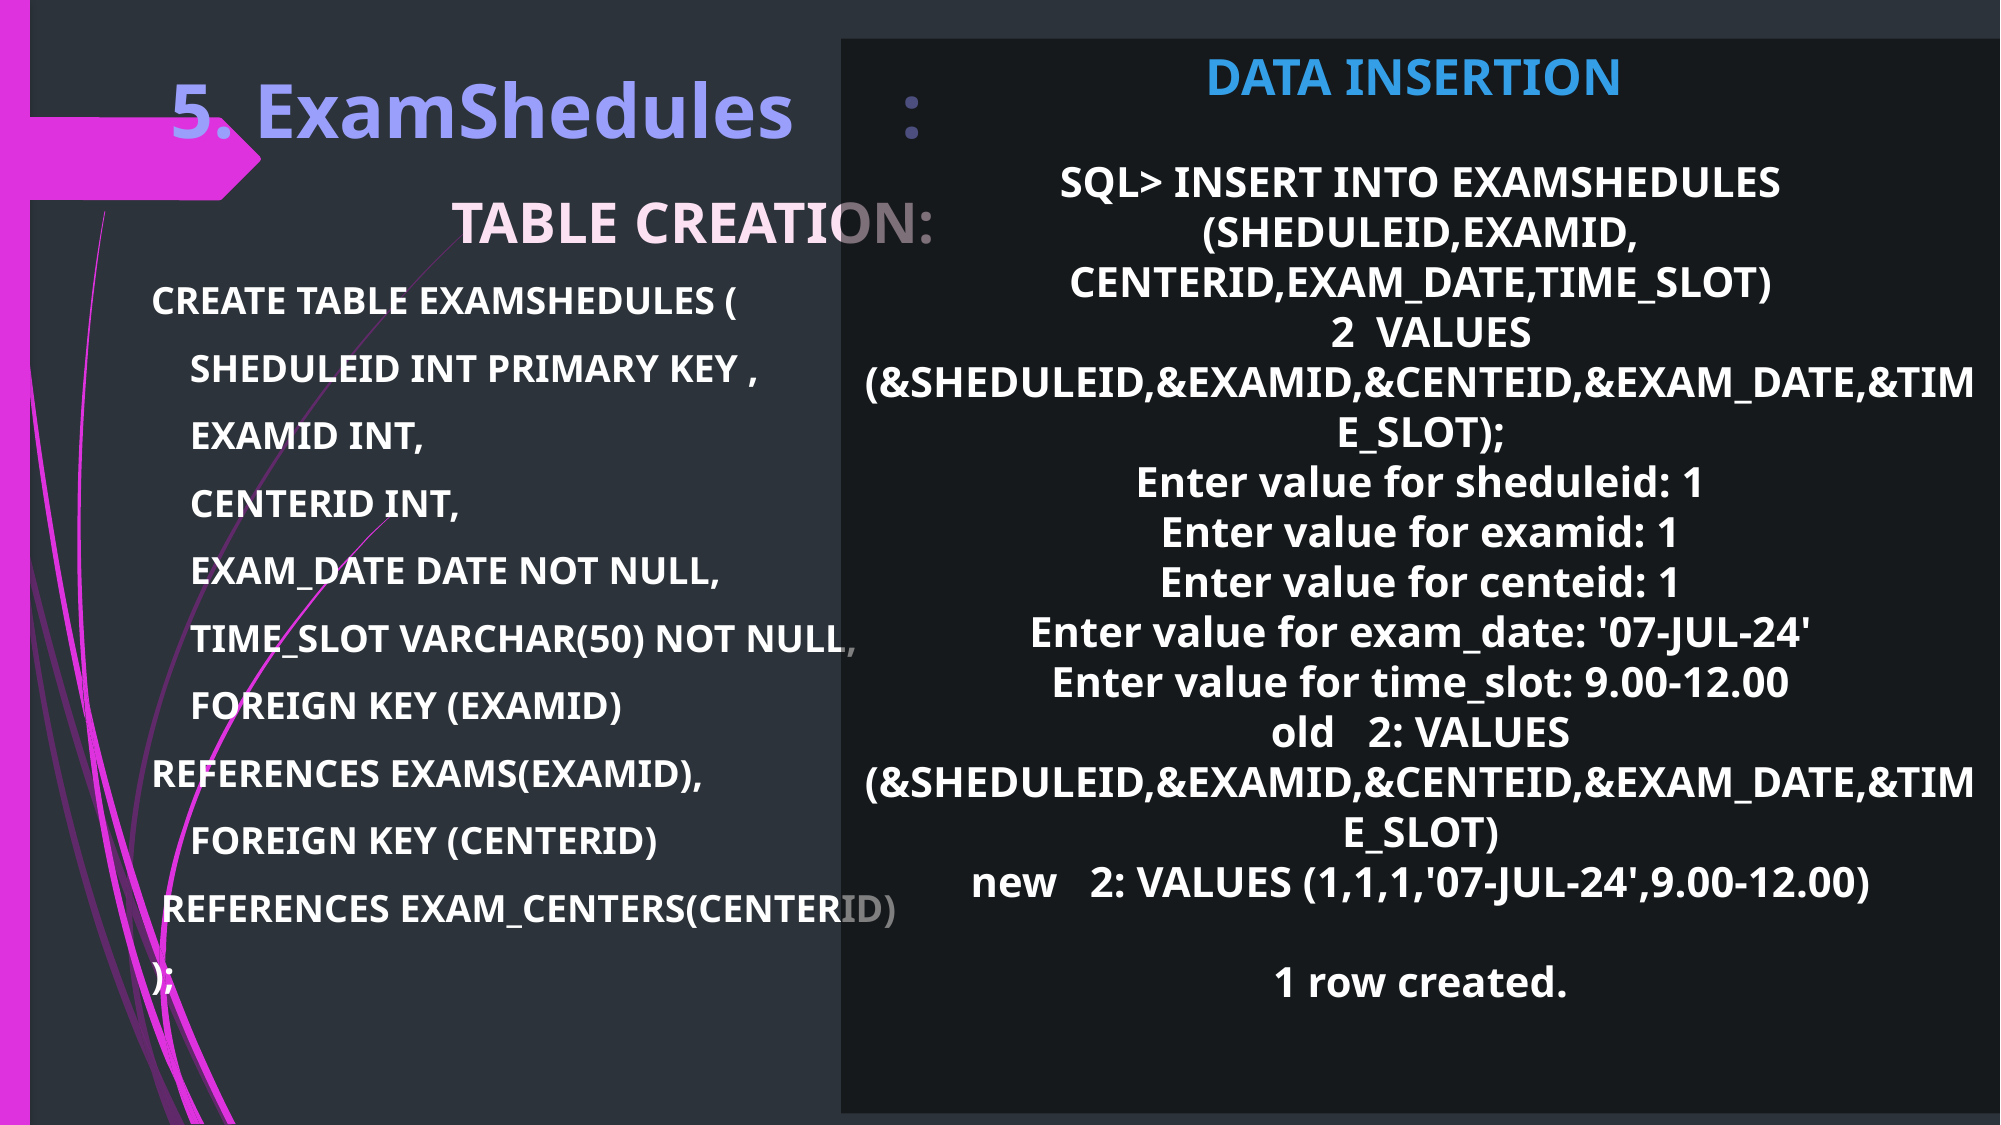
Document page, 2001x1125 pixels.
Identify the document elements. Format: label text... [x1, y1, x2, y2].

title 5. ExamShedules : TABLE CREATION: CREATE TABLE EXAMSHEDULES ( SHEDULEID INT PRIMARY KEY , EXAMID INT, CENTERID INT, EXAM_DATE DATE NOT NULL, TIME_SLOT VARCHAR(50) NOT NULL, FOREIGN KEY (EXAMID) REFERENCES EXAMS(EXAMID), FOREIGN KEY (CENTERID) REFERENCES EXAM_CENTERS(CENTERID) ); [136, 10, 2000, 1125]
text_box DATA INSERTION SQL> INSERT INTO EXAMSHEDULES (SHEDULEID,EXAMID, CENTERID,EXAM_DATE,TIME_SLOT) 2 VALUES (&SHEDULEID,&EXAMID,&CENTEID,&EXAM_DATE,&TIME_SLOT); Enter value for sheduleid: 1 Enter value for examid: 1 Enter value for centeid: 1 Enter value for exam_date: '07-JUL-24' Enter value for time_slot: 9.00-12.00 old 2: VALUES (&SHEDULEID,&EXAMID,&CENTEID,&EXAM_DATE,&TIME_SLOT) new 2: VALUES (1,1,1,'07-JUL-24',9.00-12.00) 1 row created. [841, 38, 2000, 1114]
